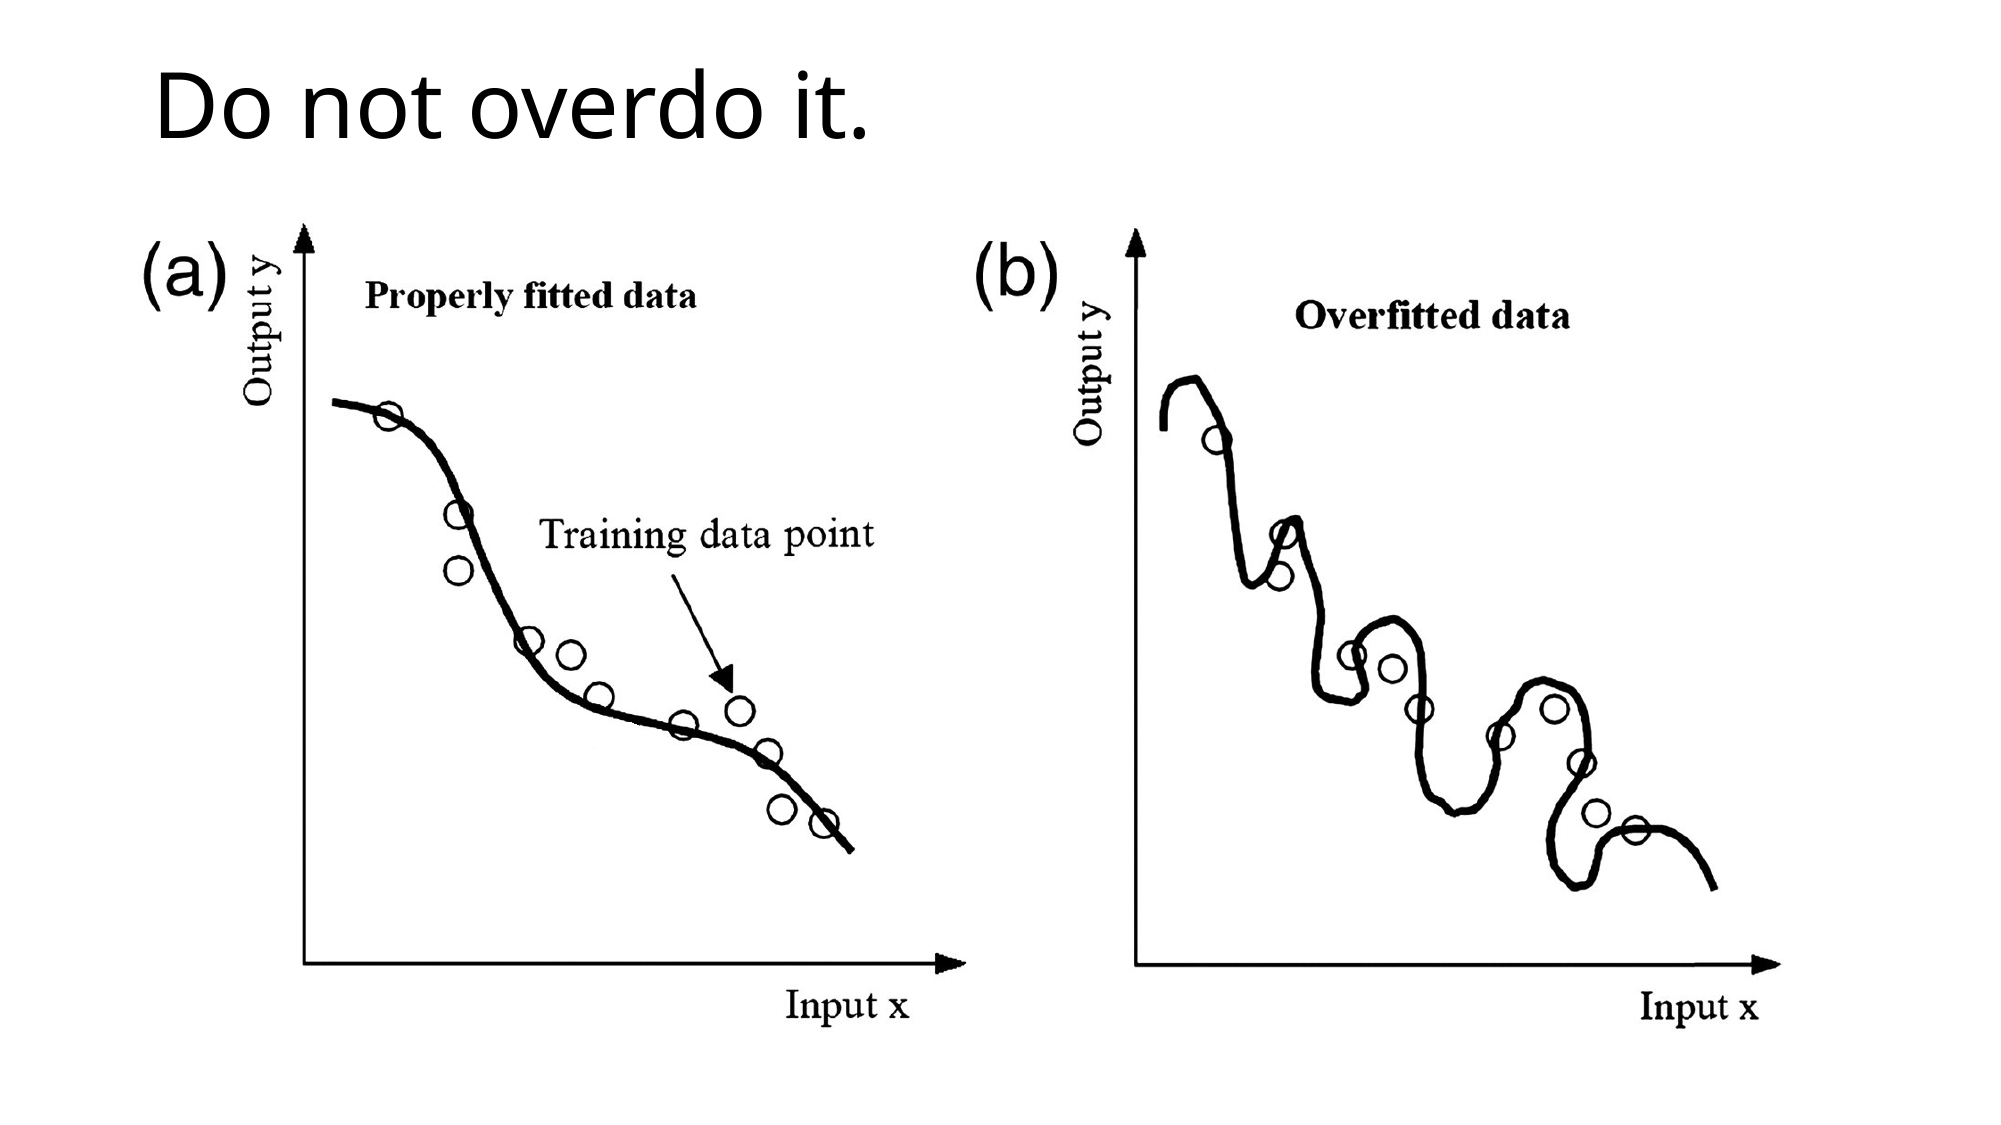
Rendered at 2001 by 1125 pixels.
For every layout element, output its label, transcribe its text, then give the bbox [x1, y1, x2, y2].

title Do not overdo it. [137, 0, 1863, 218]
picture [137, 217, 1788, 1036]
